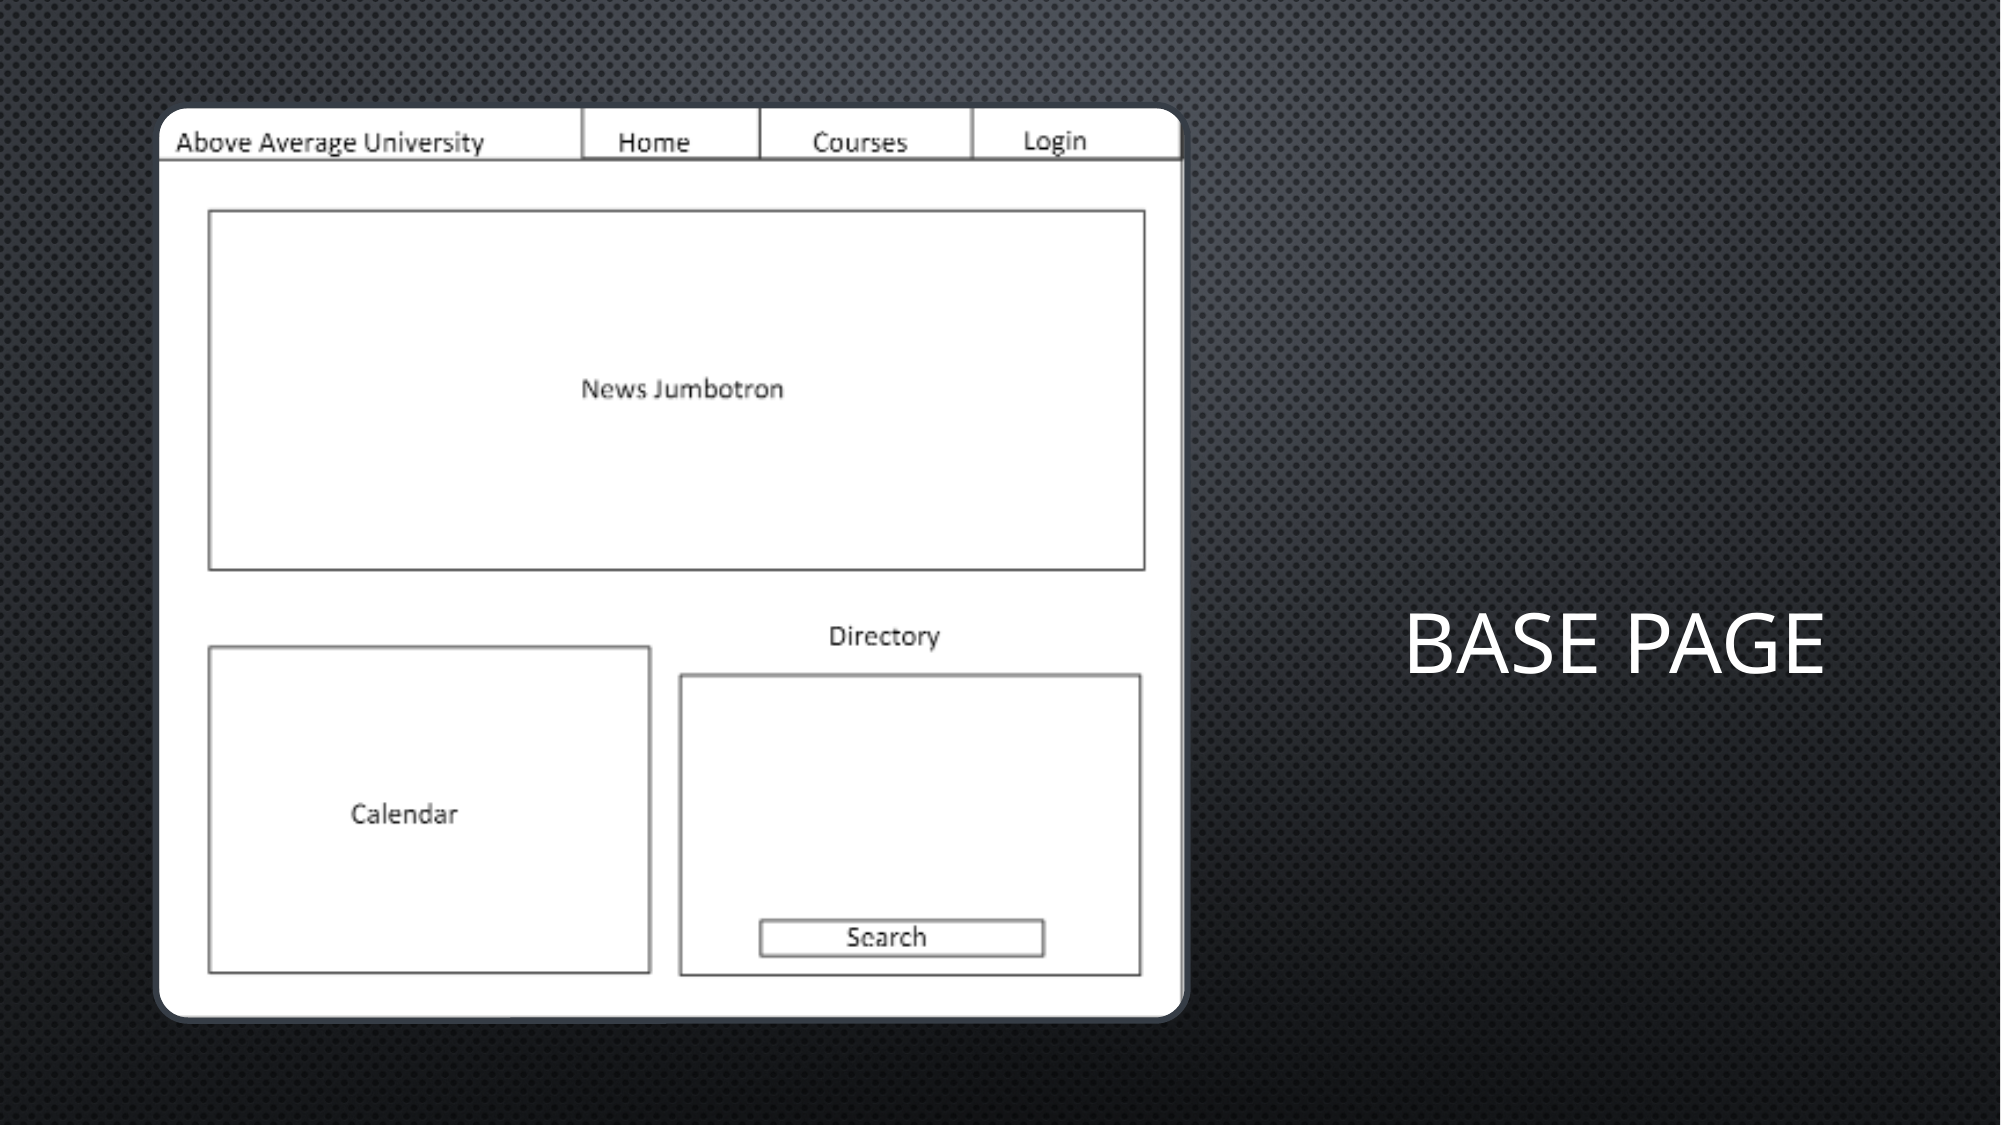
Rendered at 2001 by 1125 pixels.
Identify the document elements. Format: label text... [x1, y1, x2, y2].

title base page [1339, 99, 1892, 698]
picture [155, 104, 1188, 1021]
text_box [0, 0, 2000, 1125]
